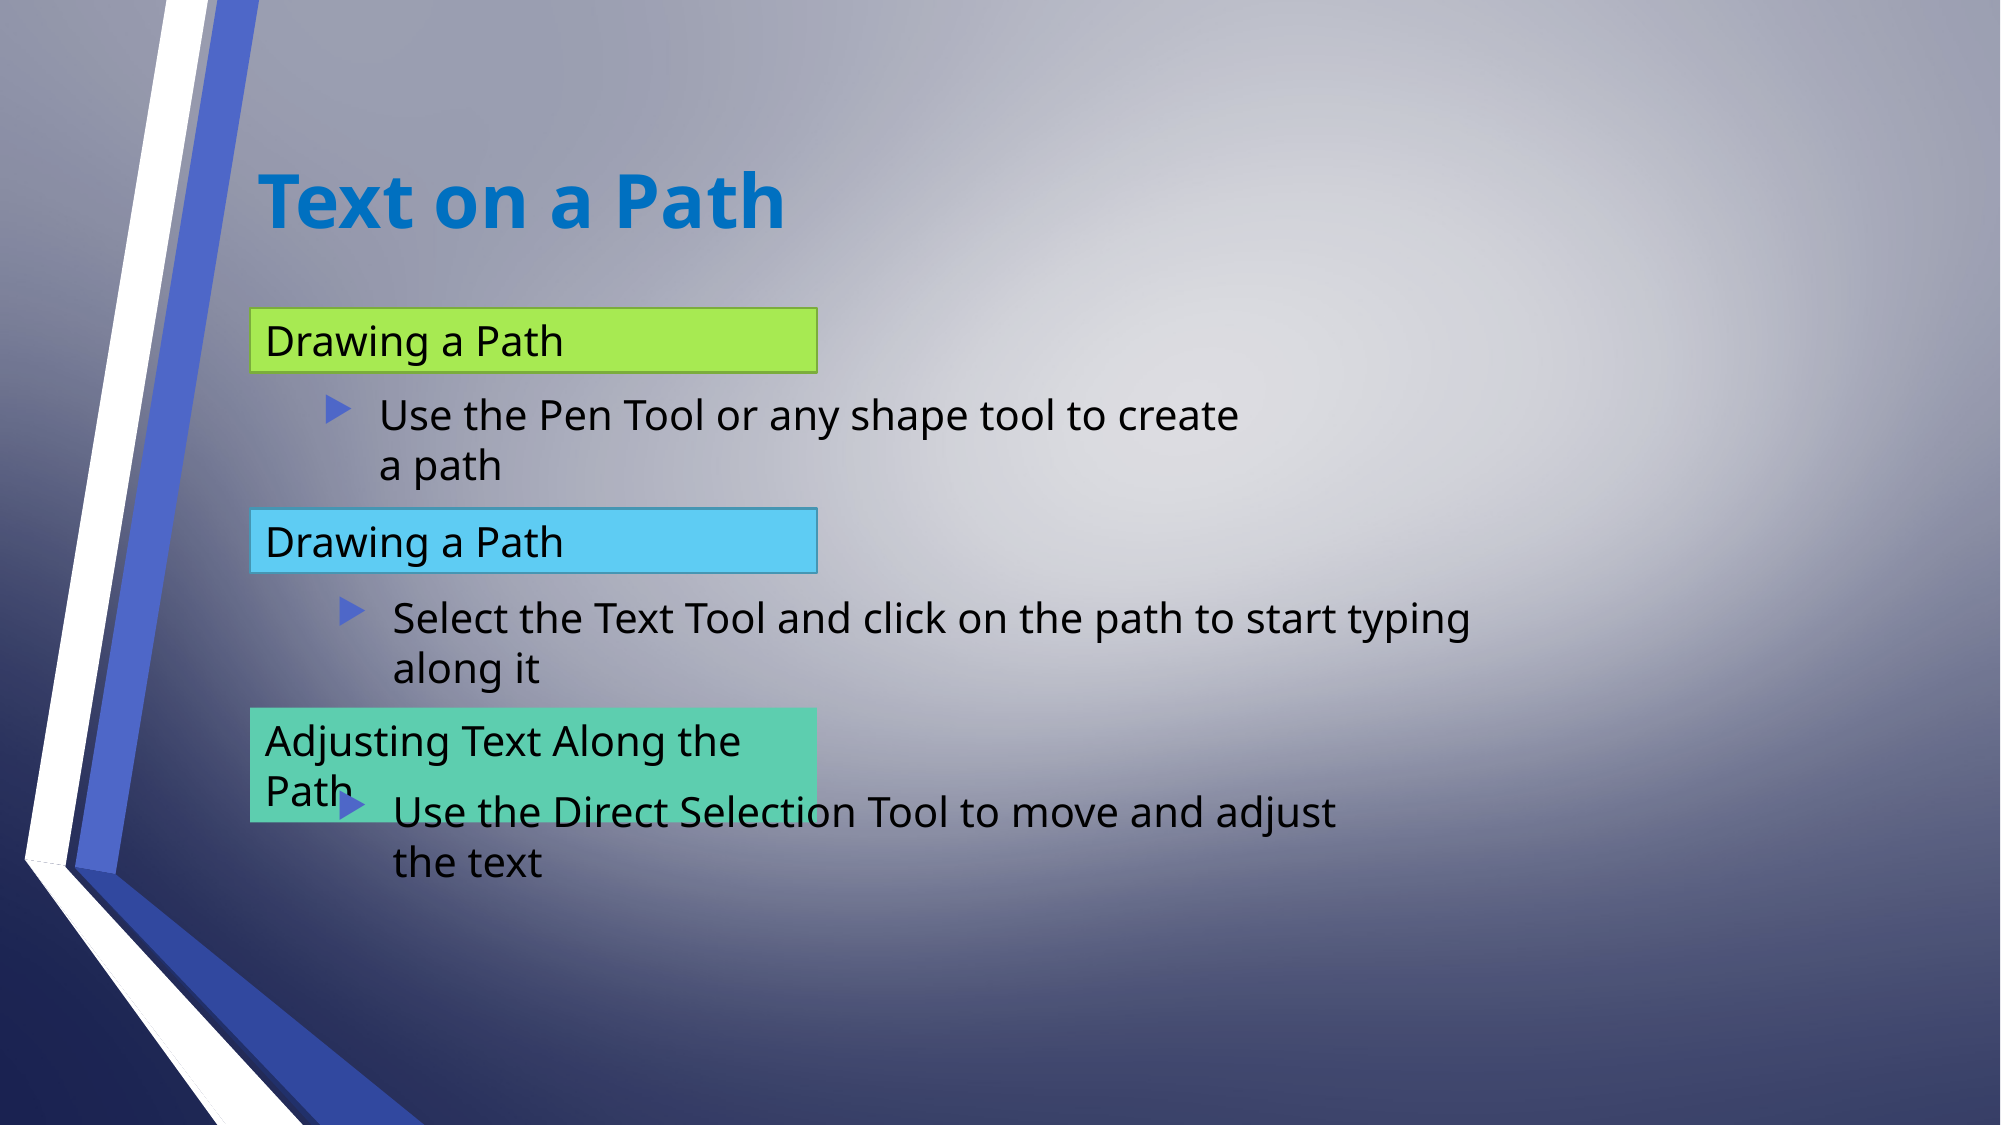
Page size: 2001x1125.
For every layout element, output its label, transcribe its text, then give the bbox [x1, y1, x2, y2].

text_box Adjusting Text Along the Path [250, 707, 817, 823]
text_box Select the Text Tool and click on the path to start typing along it [321, 584, 1506, 699]
text_box Drawing a Path [249, 307, 818, 374]
text_box Use the Direct Selection Tool to move and adjust the text [321, 777, 1392, 893]
text_box Text on a Path [243, 145, 803, 251]
text_box Drawing a Path [249, 507, 818, 574]
text_box Use the Pen Tool or any shape tool to create a path [307, 381, 1264, 497]
